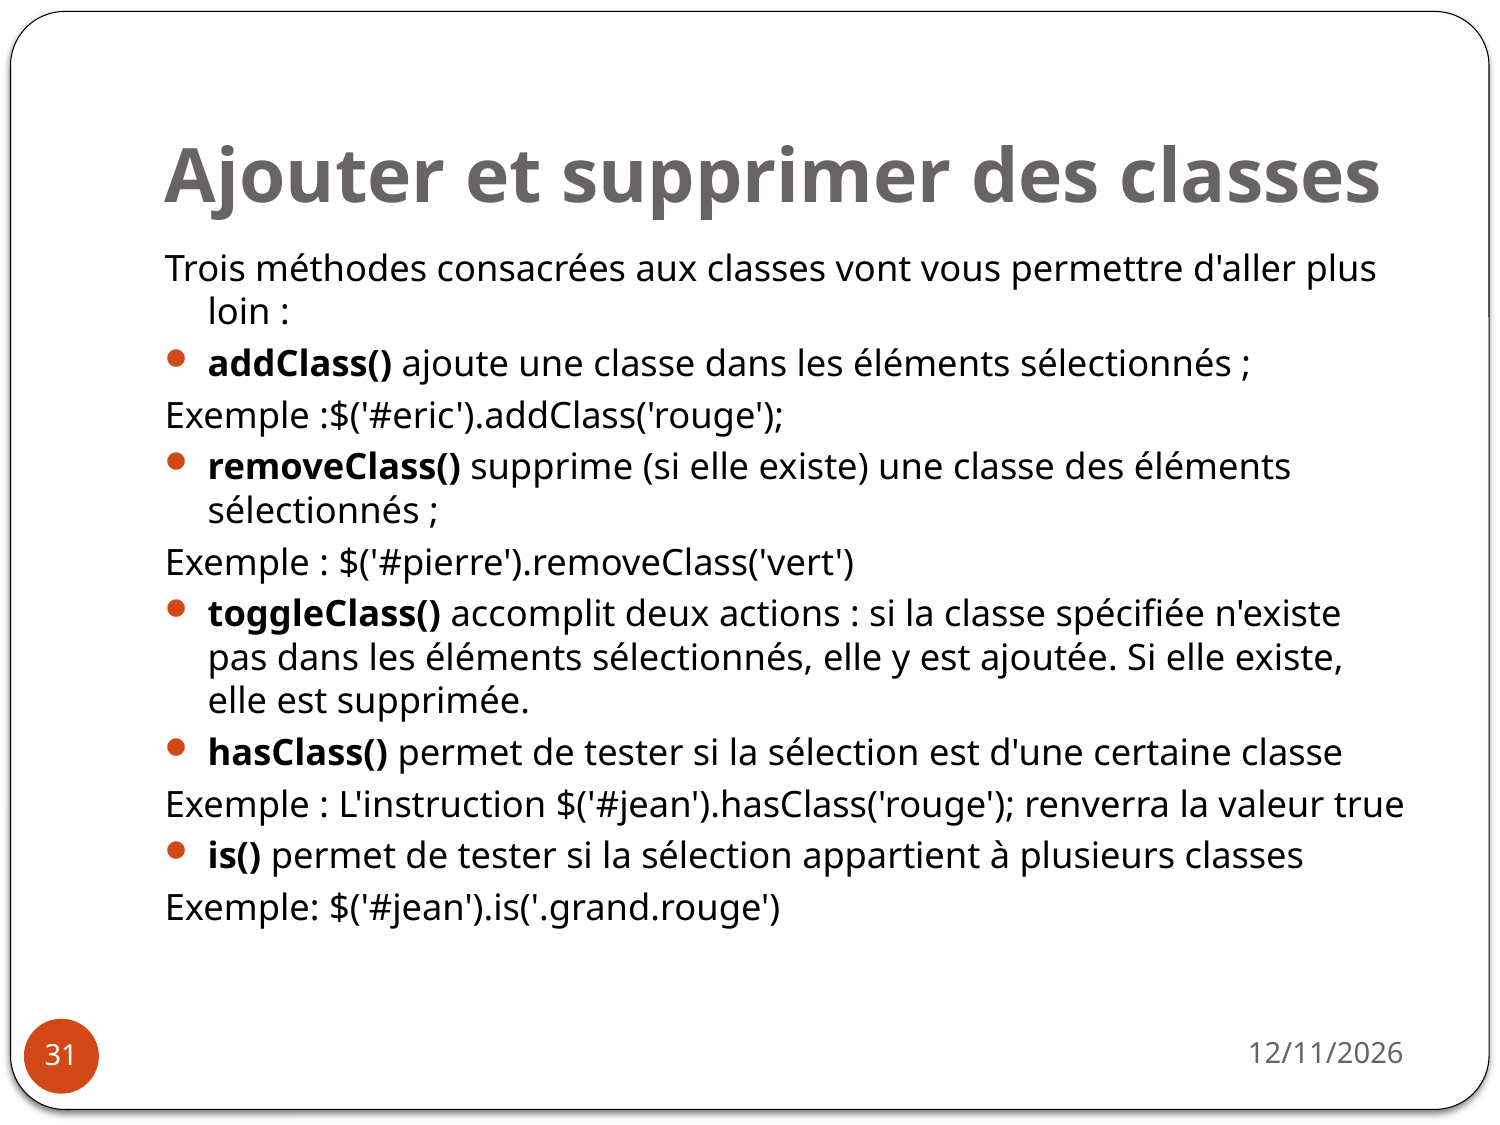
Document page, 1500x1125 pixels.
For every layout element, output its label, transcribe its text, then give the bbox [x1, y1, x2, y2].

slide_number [1012, 1015, 1419, 1094]
list Trois méthodes consacrées aux classes vont vous permettre d'aller plus loin : addClass() ajoute une classe dans les éléments sélectionnés ; Exemple :$('#eric').addClass('rouge'); removeClass() supprime (si elle existe) une classe des éléments sélectionnés ; Exemple : $('#pierre').removeClass('vert') toggleClass() accomplit deux actions : si la classe spécifiée n'existe pas dans les éléments sélectionnés, elle y est ajoutée. Si elle existe, elle est supprimée. hasClass() permet de tester si la sélection est d'une certaine classe Exemple : L'instruction $('#jean').hasClass('rouge'); renverra la valeur true is() permet de tester si la sélection appartient à plusieurs classes Exemple: $('#jean').is('.grand.rouge') [150, 237, 1425, 988]
title Ajouter et supprimer des classes [150, 45, 1425, 233]
slide_number 31 [23, 1018, 99, 1094]
